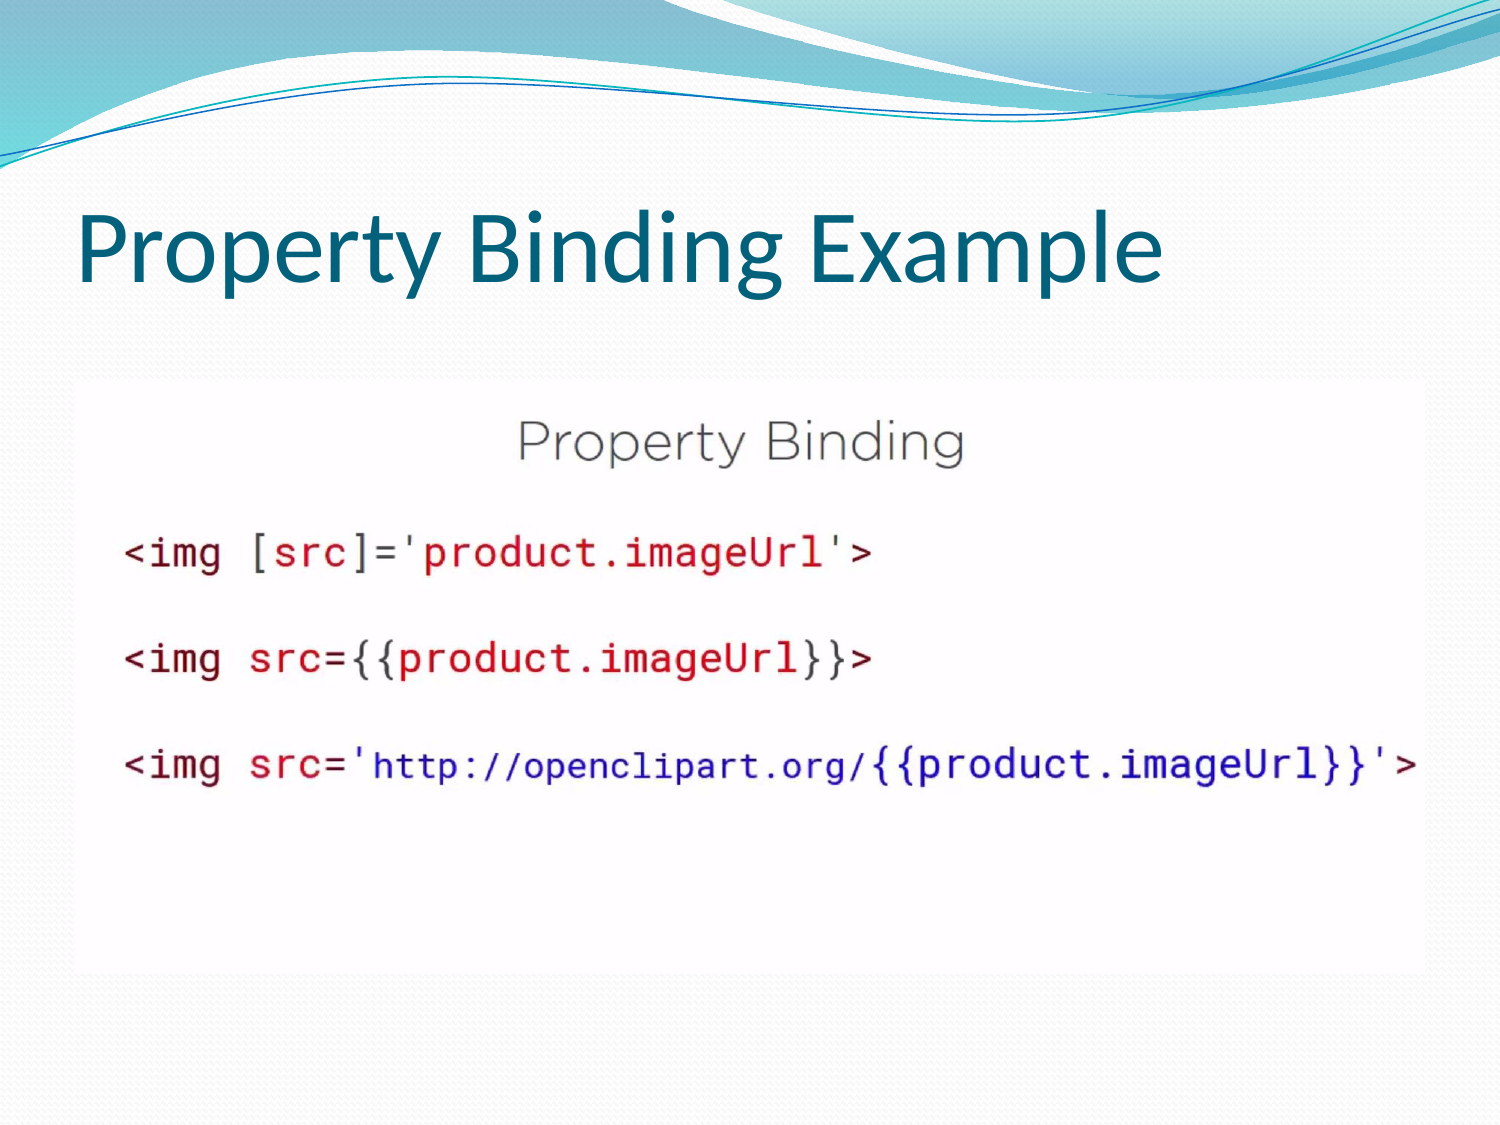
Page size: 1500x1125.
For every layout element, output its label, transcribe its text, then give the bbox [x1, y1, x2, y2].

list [74, 381, 1426, 974]
title Property Binding Example [75, 115, 1425, 303]
